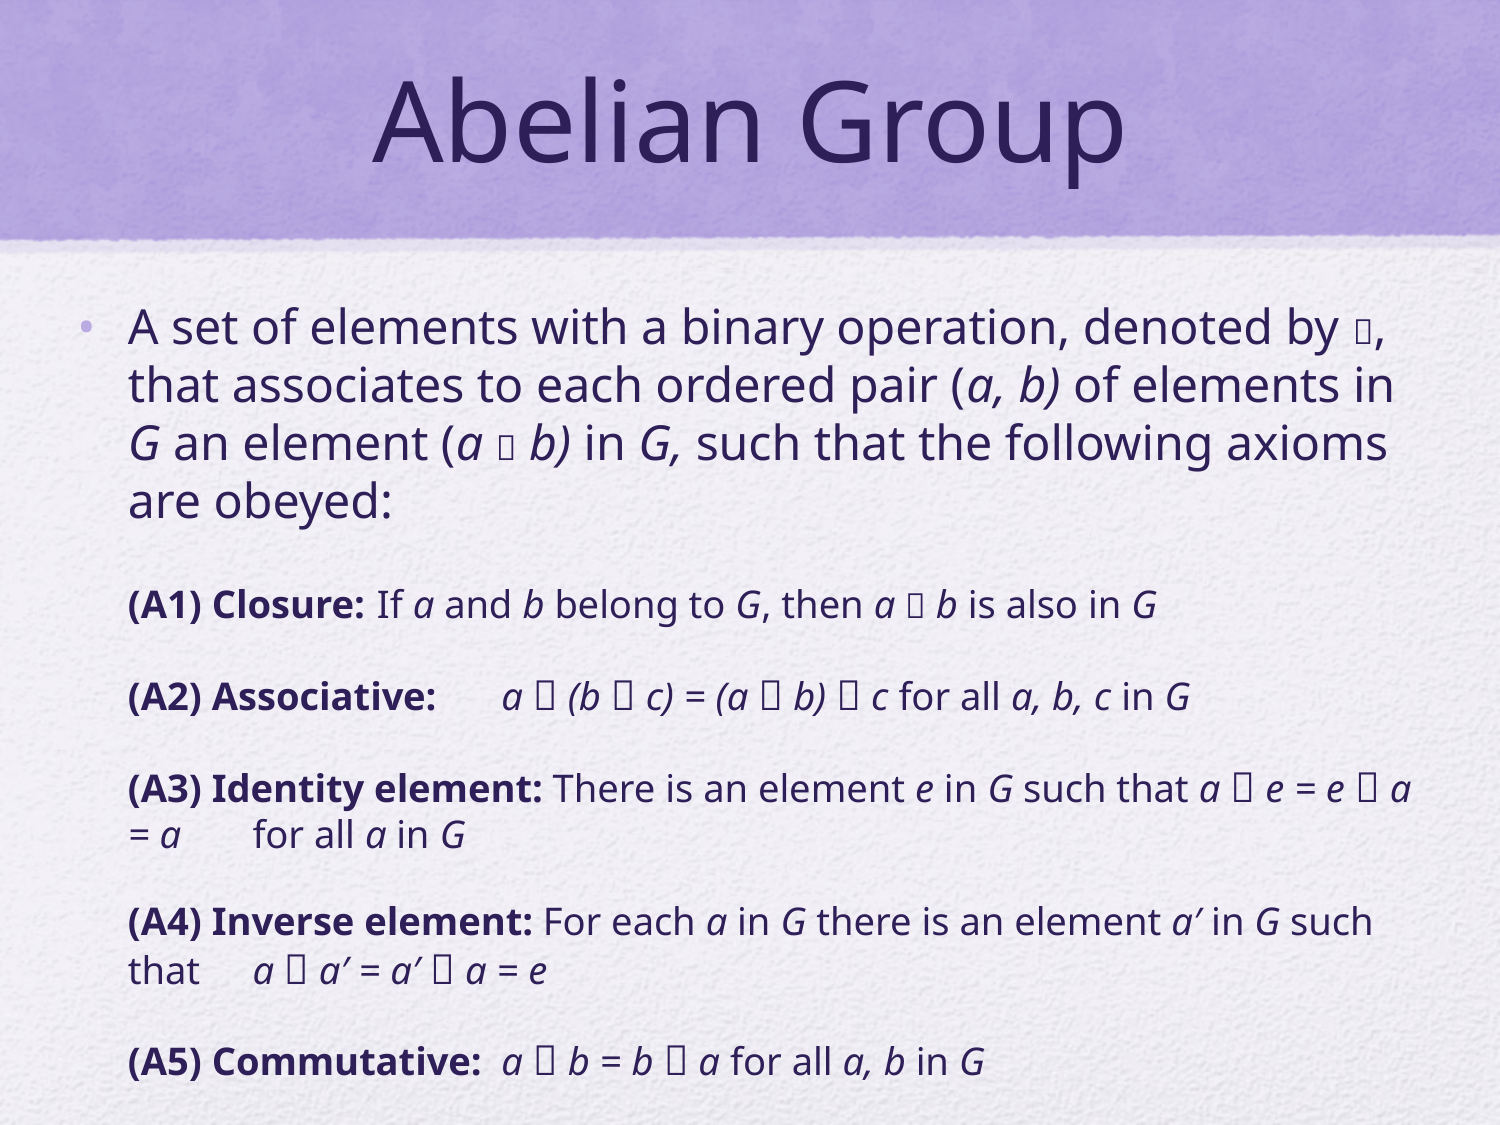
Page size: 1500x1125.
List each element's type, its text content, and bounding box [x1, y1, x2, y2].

list A set of elements with a binary operation, denoted by , that associates to each ordered pair (a, b) of elements in G an element (a  b) in G, such that the following axioms are obeyed: (A1) Closure: If a and b belong to G, then a  b is also in G (A2) Associative: a  (b  c) = (a  b)  c for all a, b, c in G (A3) Identity element: There is an element e in G such that a  e = e  a = a for all a in G (A4) Inverse element: For each a in G there is an element a′ in G such that a  a′ = a′  a = e (A5) Commutative: a  b = b  a for all a, b in G [62, 288, 1438, 1101]
picture [0, 225, 1500, 1125]
title Abelian Group [129, 6, 1373, 239]
